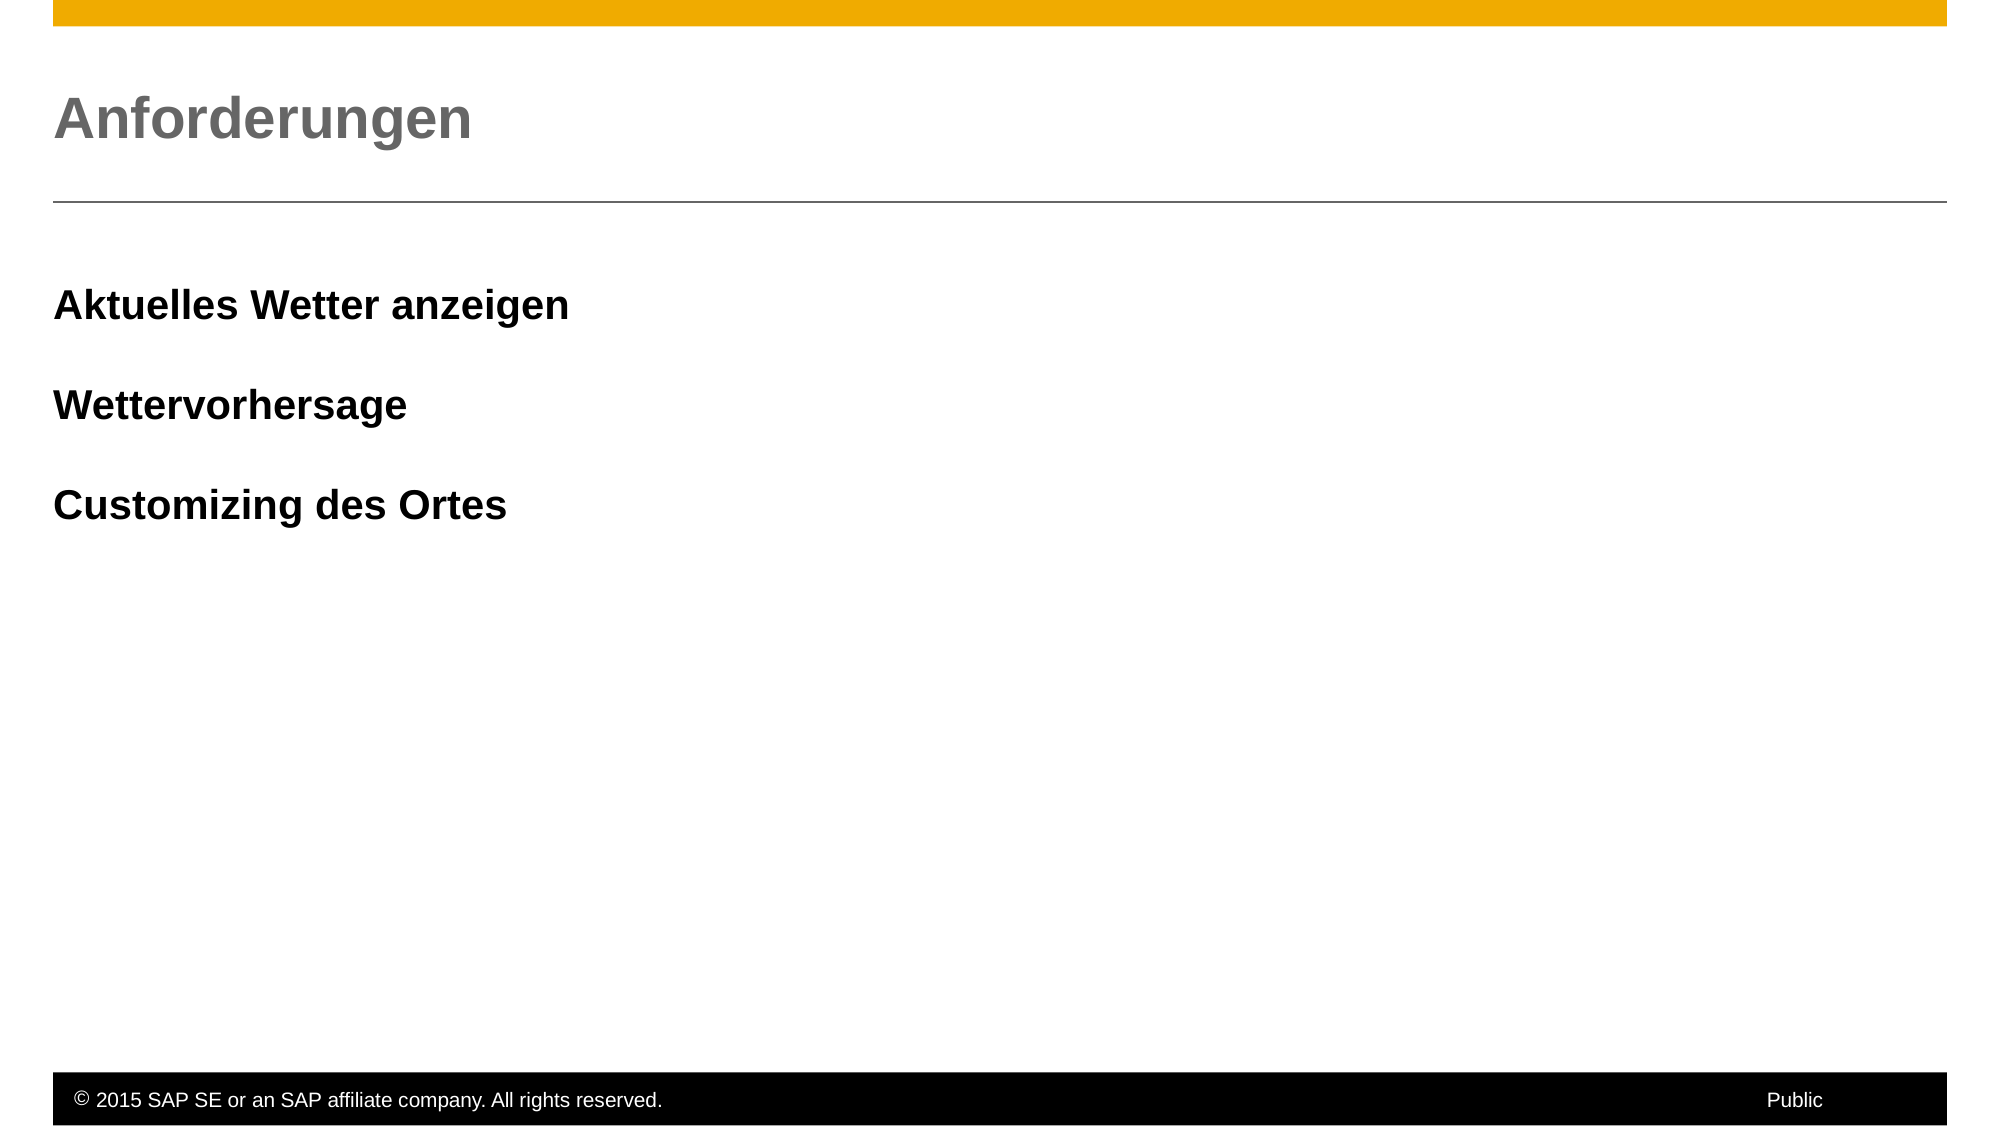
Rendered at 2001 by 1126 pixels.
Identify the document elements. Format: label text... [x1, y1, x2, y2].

list Aktuelles Wetter anzeigen Wettervorhersage Customizing des Ortes [53, 277, 1947, 998]
title Anforderungen [53, 53, 1947, 178]
